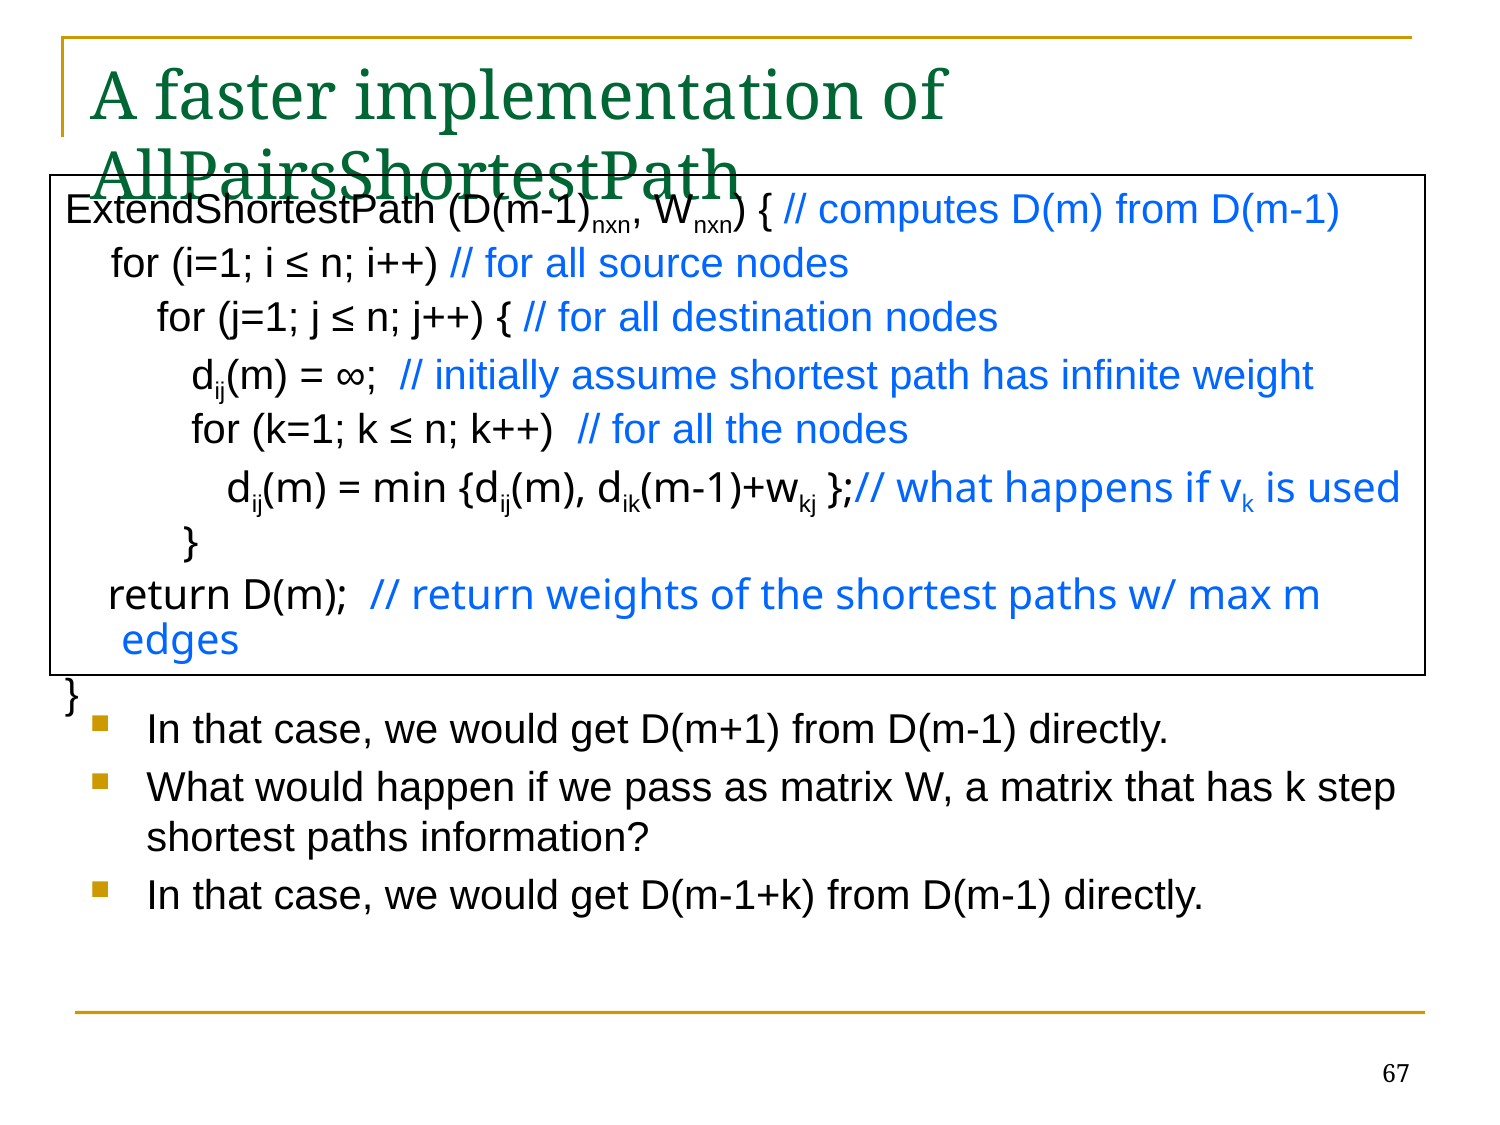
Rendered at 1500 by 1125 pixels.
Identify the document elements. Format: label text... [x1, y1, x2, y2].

list In that case, we would get D(m+1) from D(m-1) directly. What would happen if we pass as matrix W, a matrix that has k step shortest paths information? In that case, we would get D(m-1+k) from D(m-1) directly. [75, 675, 1425, 1006]
text_box ExtendShortestPath (D(m-1)nxn, Wnxn) { // computes D(m) from D(m-1) for (i=1; i ≤ n; i++) // for all source nodes for (j=1; j ≤ n; j++) { // for all destination nodes dij(m) = ∞; // initially assume shortest path has infinite weight for (k=1; k ≤ n; k++) // for all the nodes dij(m) = min {dij(m), dik(m-1)+wkj };// what happens if vk is used } return D(m); // return weights of the shortest paths w/ max m edges } [50, 174, 1425, 675]
title A faster implementation of AllPairsShortestPath [75, 45, 1425, 174]
slide_number 67 [1074, 1023, 1426, 1100]
